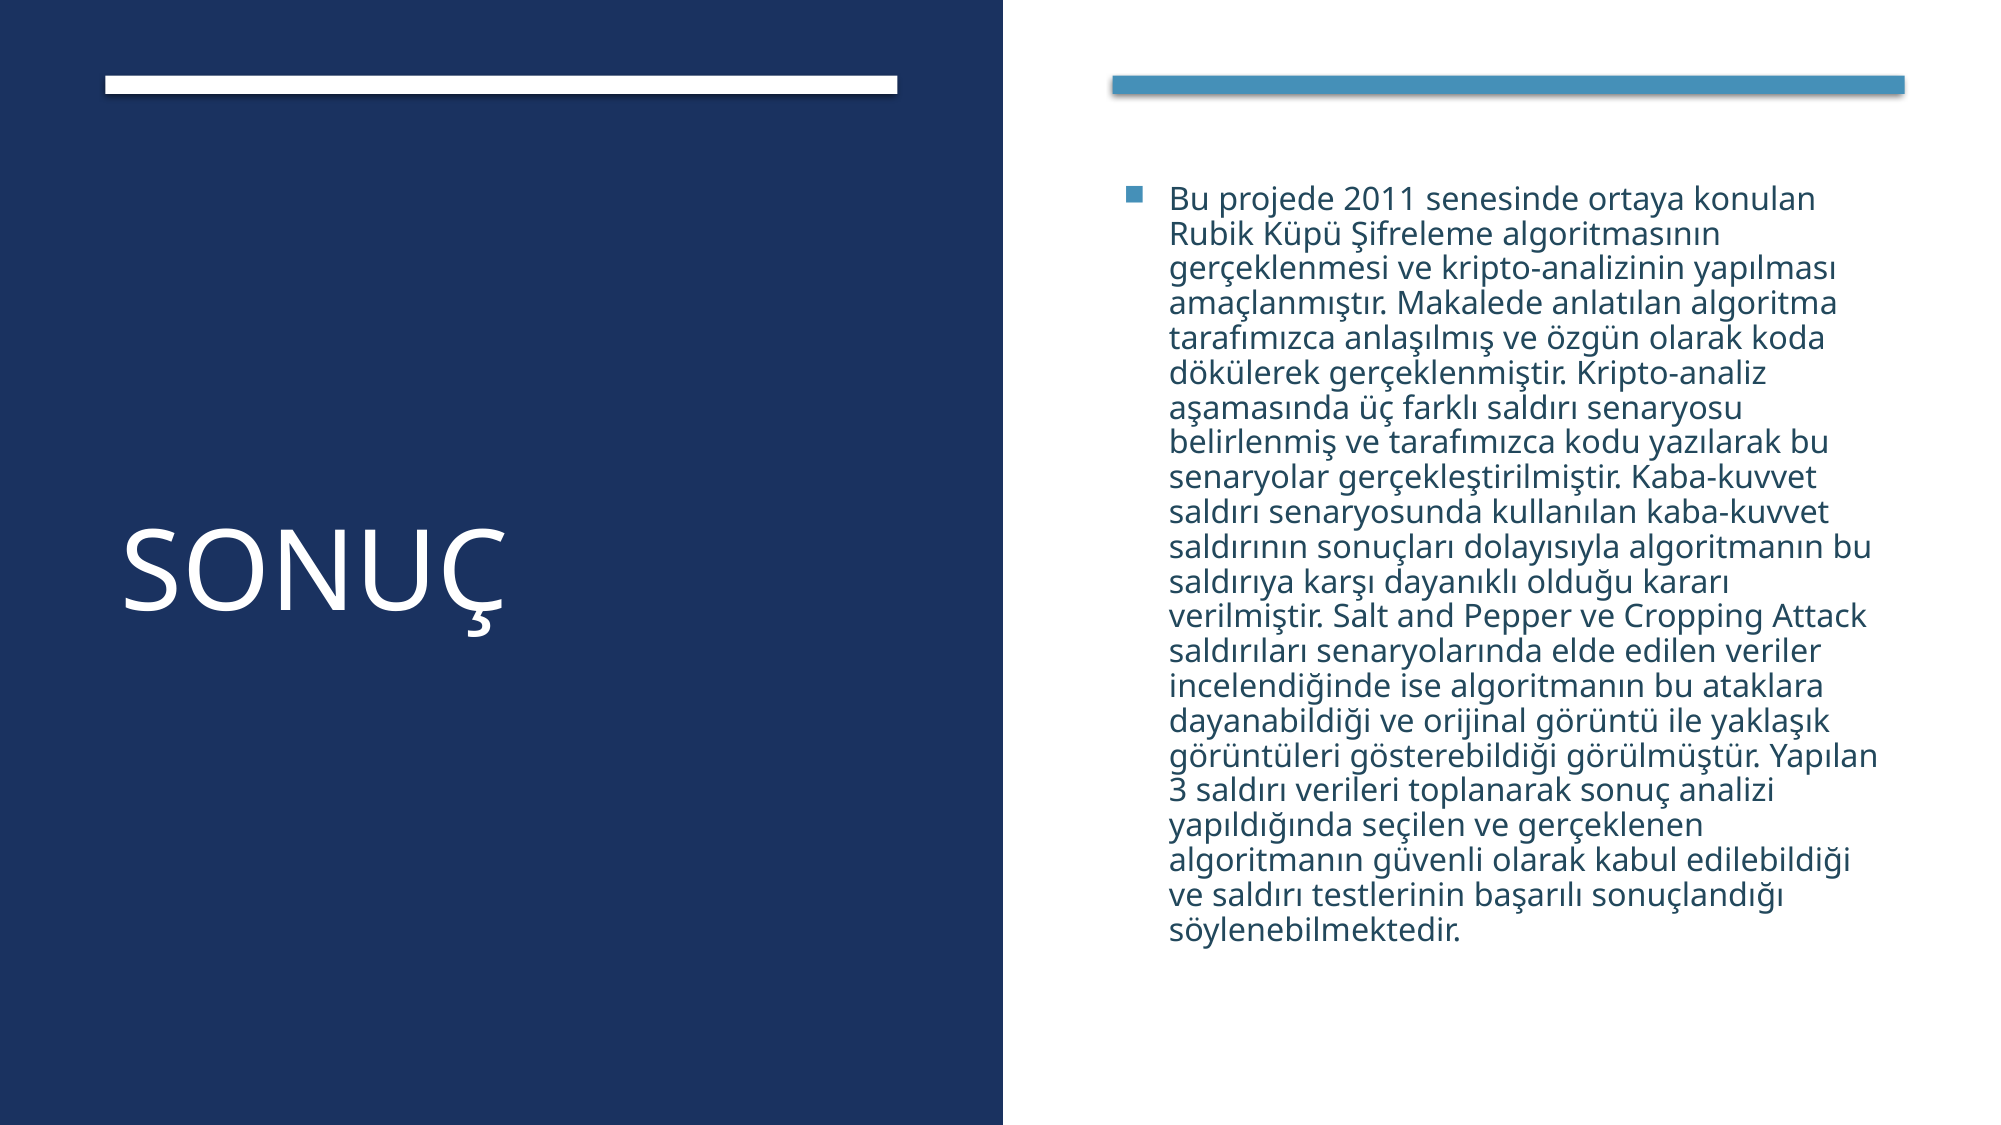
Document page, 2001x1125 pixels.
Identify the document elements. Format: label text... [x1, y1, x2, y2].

text_box [104, 74, 898, 95]
text_box [1005, 0, 2000, 1125]
text_box [1112, 74, 1906, 95]
list Bu projede 2011 senesinde ortaya konulan Rubik Küpü Şifreleme algoritmasının gerçeklenmesi ve kripto-analizinin yapılması amaçlanmıştır. Makalede anlatılan algoritma tarafımızca anlaşılmış ve özgün olarak koda dökülerek gerçeklenmiştir. Kripto-analiz aşamasında üç farklı saldırı senaryosu belirlenmiş ve tarafımızca kodu yazılarak bu senaryolar gerçekleştirilmiştir. Kaba-kuvvet saldırı senaryosunda kullanılan kaba-kuvvet saldırının sonuçları dolayısıyla algoritmanın bu saldırıya karşı dayanıklı olduğu kararı verilmiştir. Salt and Pepper ve Cropping Attack saldırıları senaryolarında elde edilen veriler incelendiğinde ise algoritmanın bu ataklara dayanabildiği ve orijinal görüntü ile yaklaşık görüntüleri gösterebildiği görülmüştür. Yapılan 3 saldırı verileri toplanarak sonuç analizi yapıldığında seçilen ve gerçeklenen algoritmanın güvenli olarak kabul edilebildiği ve saldırı testlerinin başarılı sonuçlandığı söylenebilmektedir. [1108, 169, 1905, 962]
text_box [0, 0, 1005, 1125]
title Sonuç [105, 169, 898, 962]
